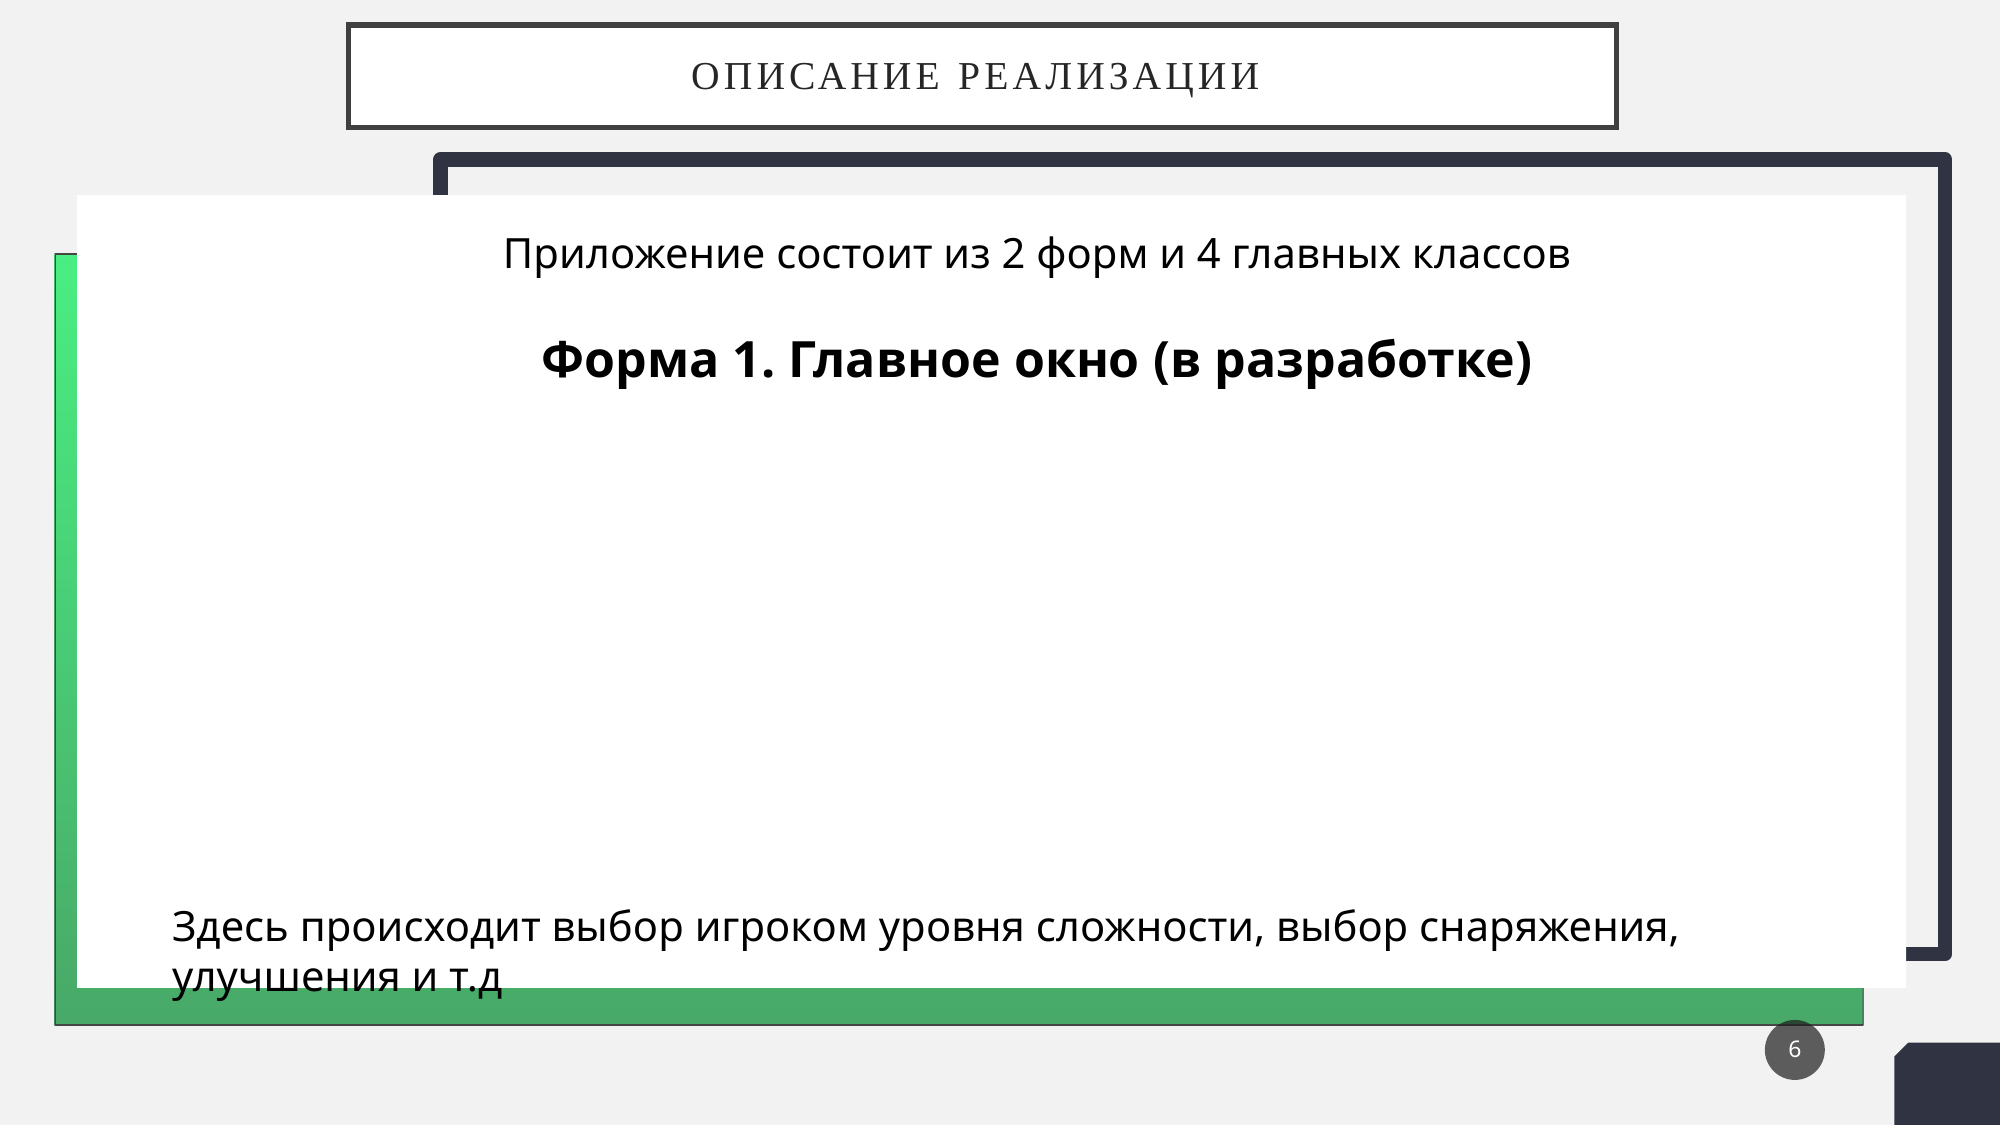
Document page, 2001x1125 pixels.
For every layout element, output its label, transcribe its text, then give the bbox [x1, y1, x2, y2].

text_box Приложение состоит из 2 форм и 4 главных классов Форма 1. Главное окно (в разработке) [97, 219, 1903, 395]
title Описание реализации [346, 22, 1619, 130]
text_box Здесь происходит выбор игроком уровня сложности, выбор снаряжения, улучшения и т.д [157, 892, 1842, 1008]
slide_number 6 [1764, 1019, 1825, 1080]
